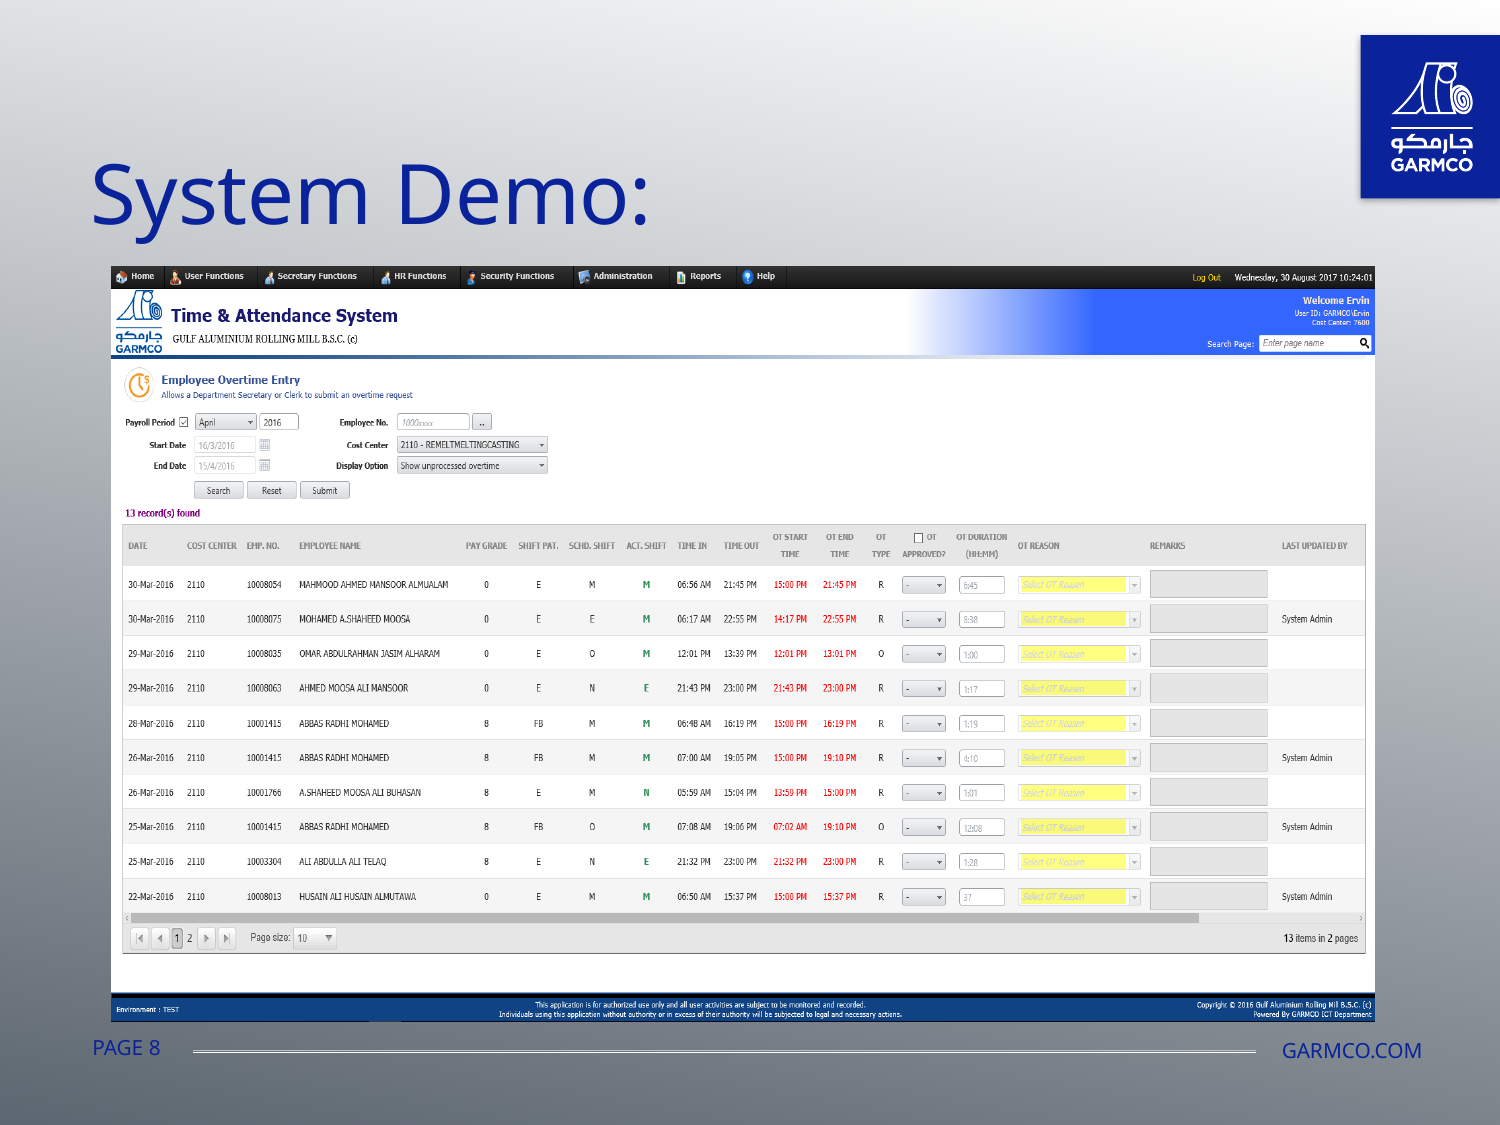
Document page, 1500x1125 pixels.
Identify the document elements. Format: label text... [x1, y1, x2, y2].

list System Demo: [75, 133, 1325, 266]
text_box [74, 266, 1425, 1047]
picture [111, 266, 1376, 1022]
